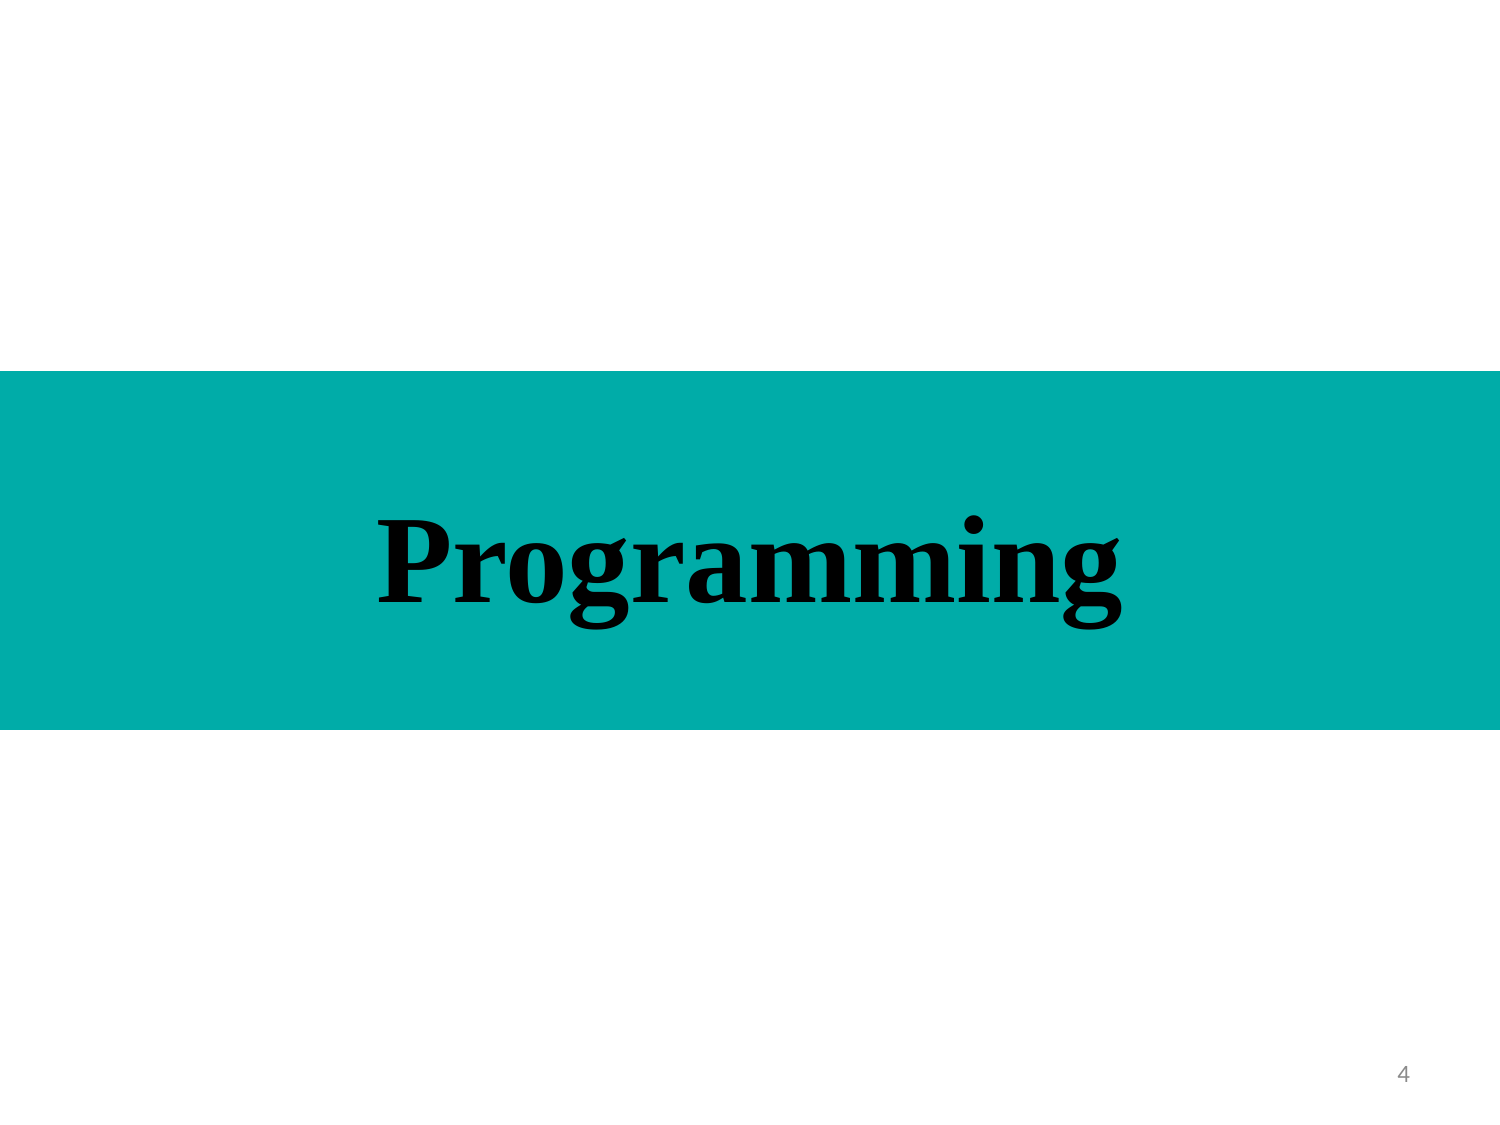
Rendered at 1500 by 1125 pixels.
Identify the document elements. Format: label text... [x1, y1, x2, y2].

text_box [0, 371, 1500, 730]
title Programming [112, 432, 1388, 674]
slide_number 4 [1074, 1042, 1425, 1103]
